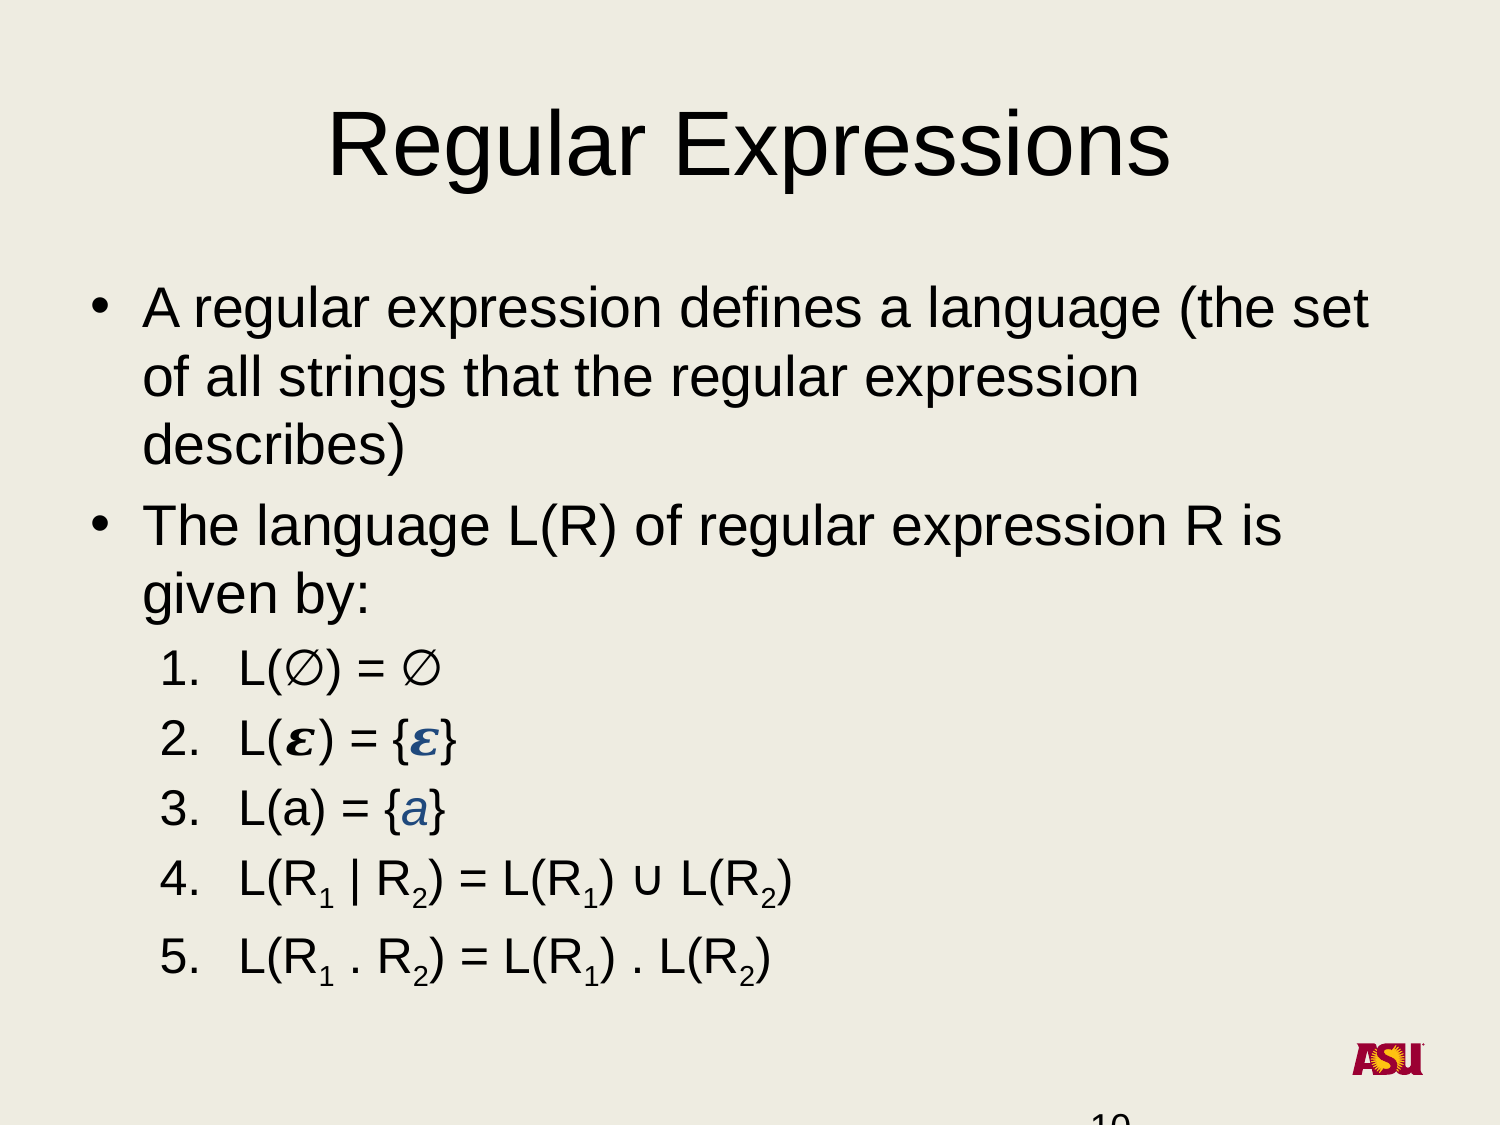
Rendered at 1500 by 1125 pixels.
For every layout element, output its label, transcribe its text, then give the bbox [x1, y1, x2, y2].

slide_number 10 [1074, 1095, 1425, 1125]
title Regular Expressions [75, 45, 1425, 233]
list A regular expression defines a language (the set of all strings that the regular expression describes) The language L(R) of regular expression R is given by: L(∅) = ∅ L(𝜺) = {𝜺} L(a) = {a} L(R1 | R2) = L(R1) ∪ L(R2) L(R1 . R2) = L(R1) . L(R2) [75, 262, 1425, 1005]
